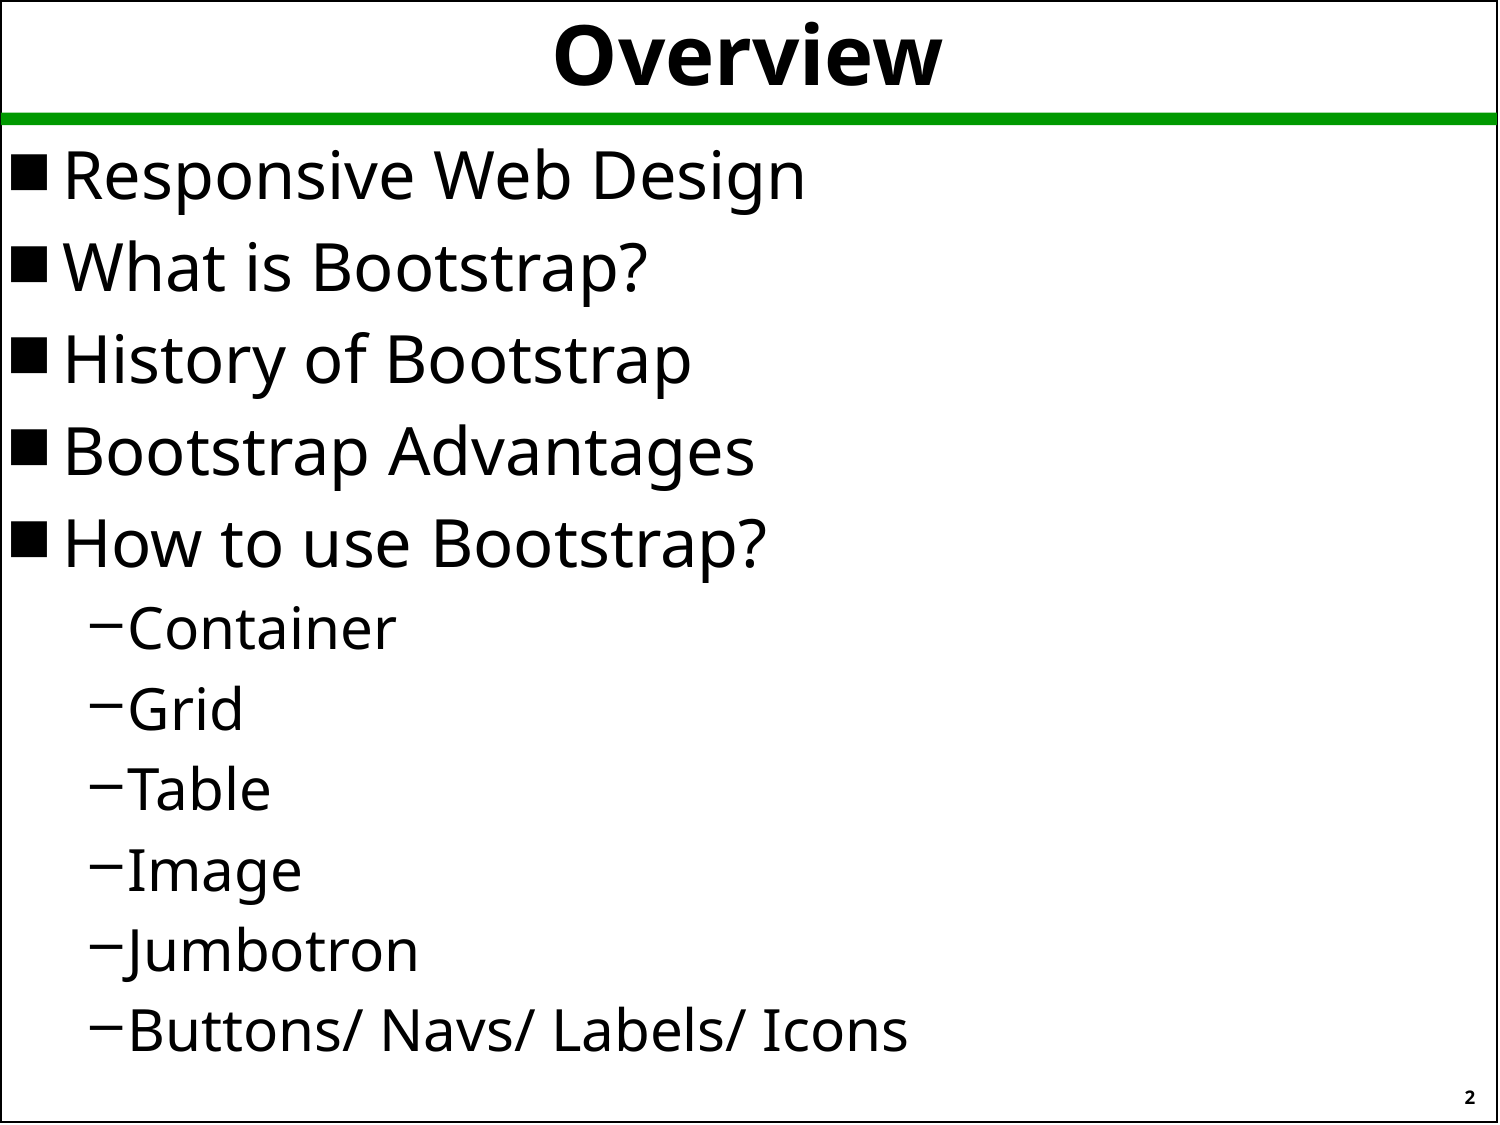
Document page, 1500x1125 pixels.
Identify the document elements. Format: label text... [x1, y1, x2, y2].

slide_number 2 [1310, 1075, 1491, 1120]
list Responsive Web Design What is Bootstrap? History of Bootstrap Bootstrap Advantages How to use Bootstrap? Container Grid Table Image Jumbotron Buttons/ Navs/ Labels/ Icons [0, 134, 1500, 1075]
title Overview [5, 4, 1491, 113]
